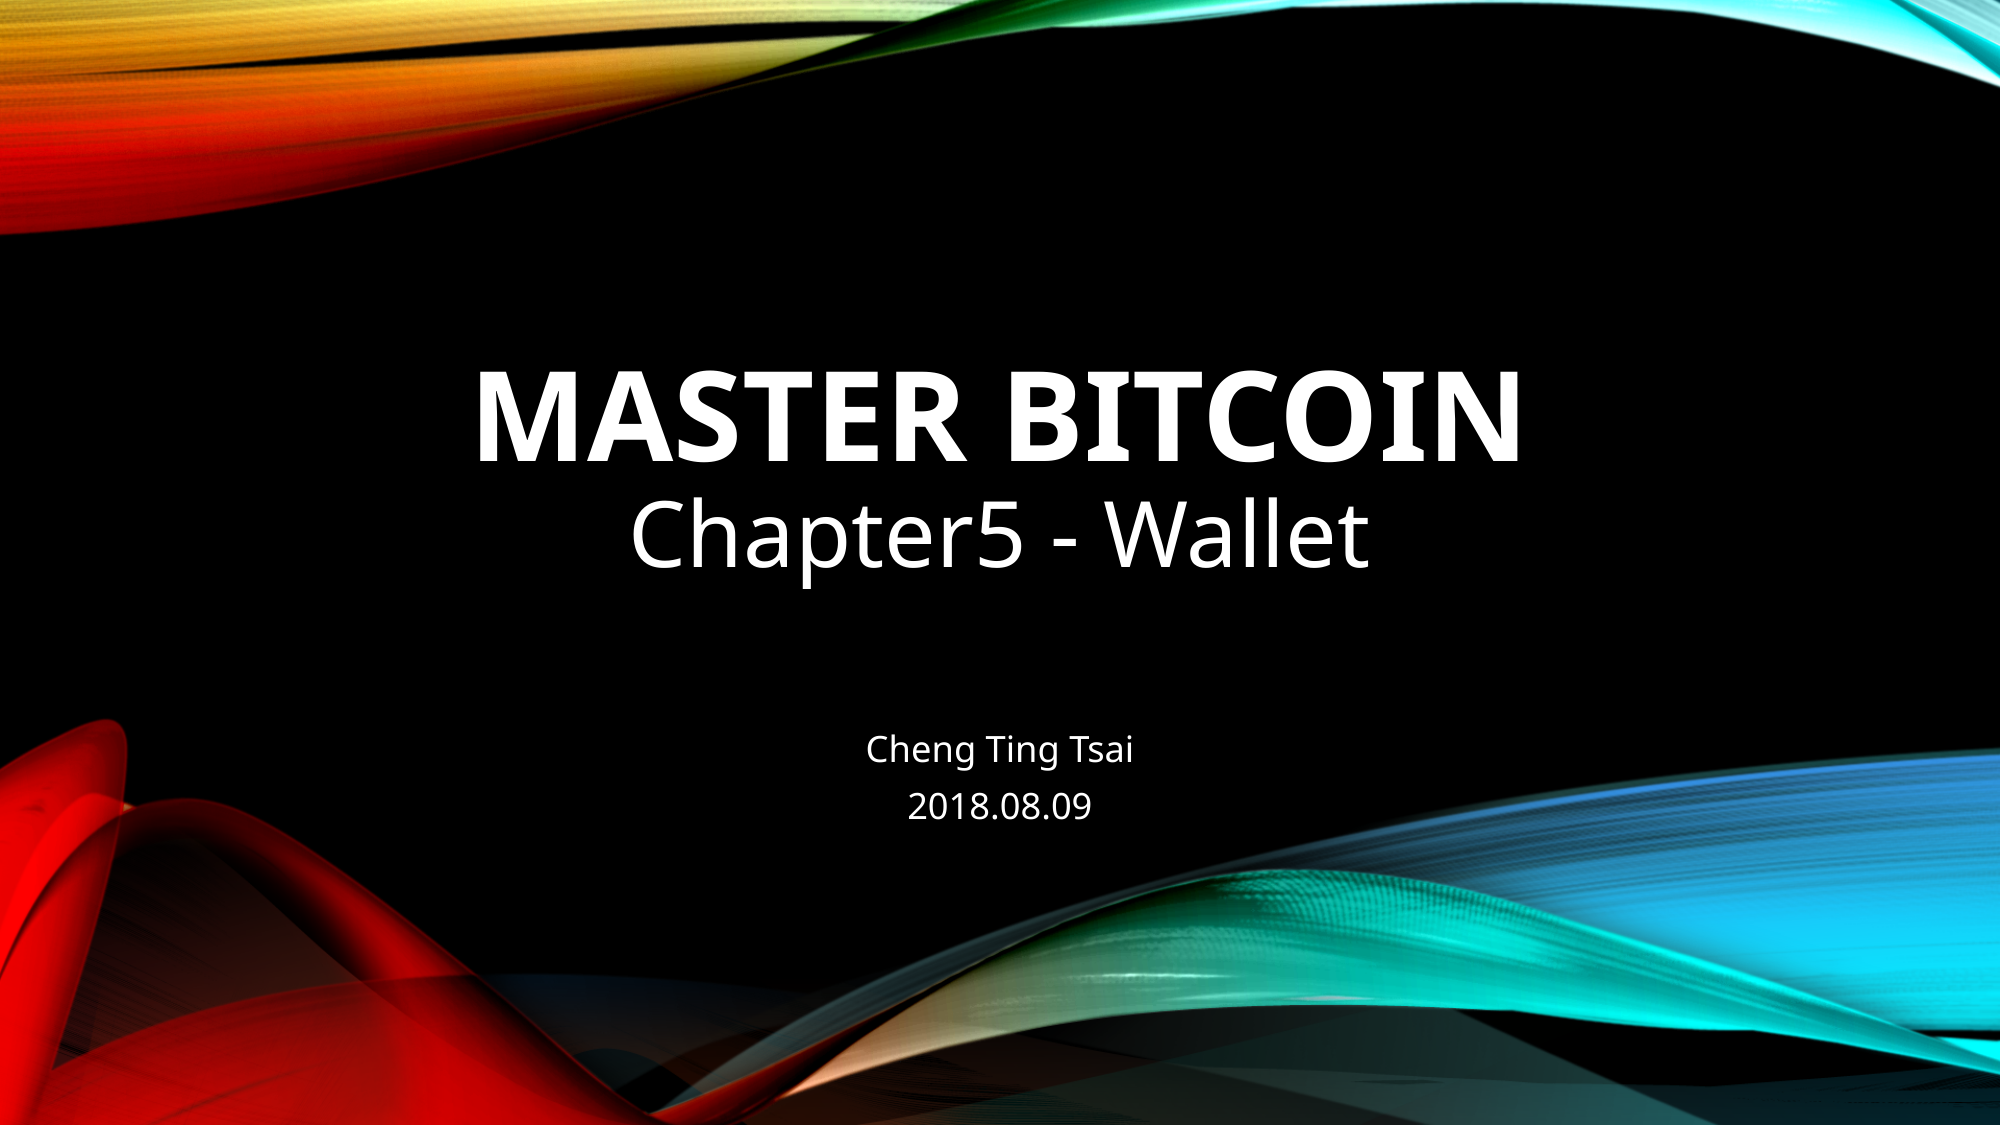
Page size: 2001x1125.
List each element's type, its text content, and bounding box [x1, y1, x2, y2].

picture [0, 717, 2000, 1125]
title Master Bitcoin Chapter5 - Wallet [225, 295, 1775, 596]
subtitle Cheng Ting Tsai 2018.08.09 [225, 723, 1775, 836]
picture [0, 0, 2000, 237]
